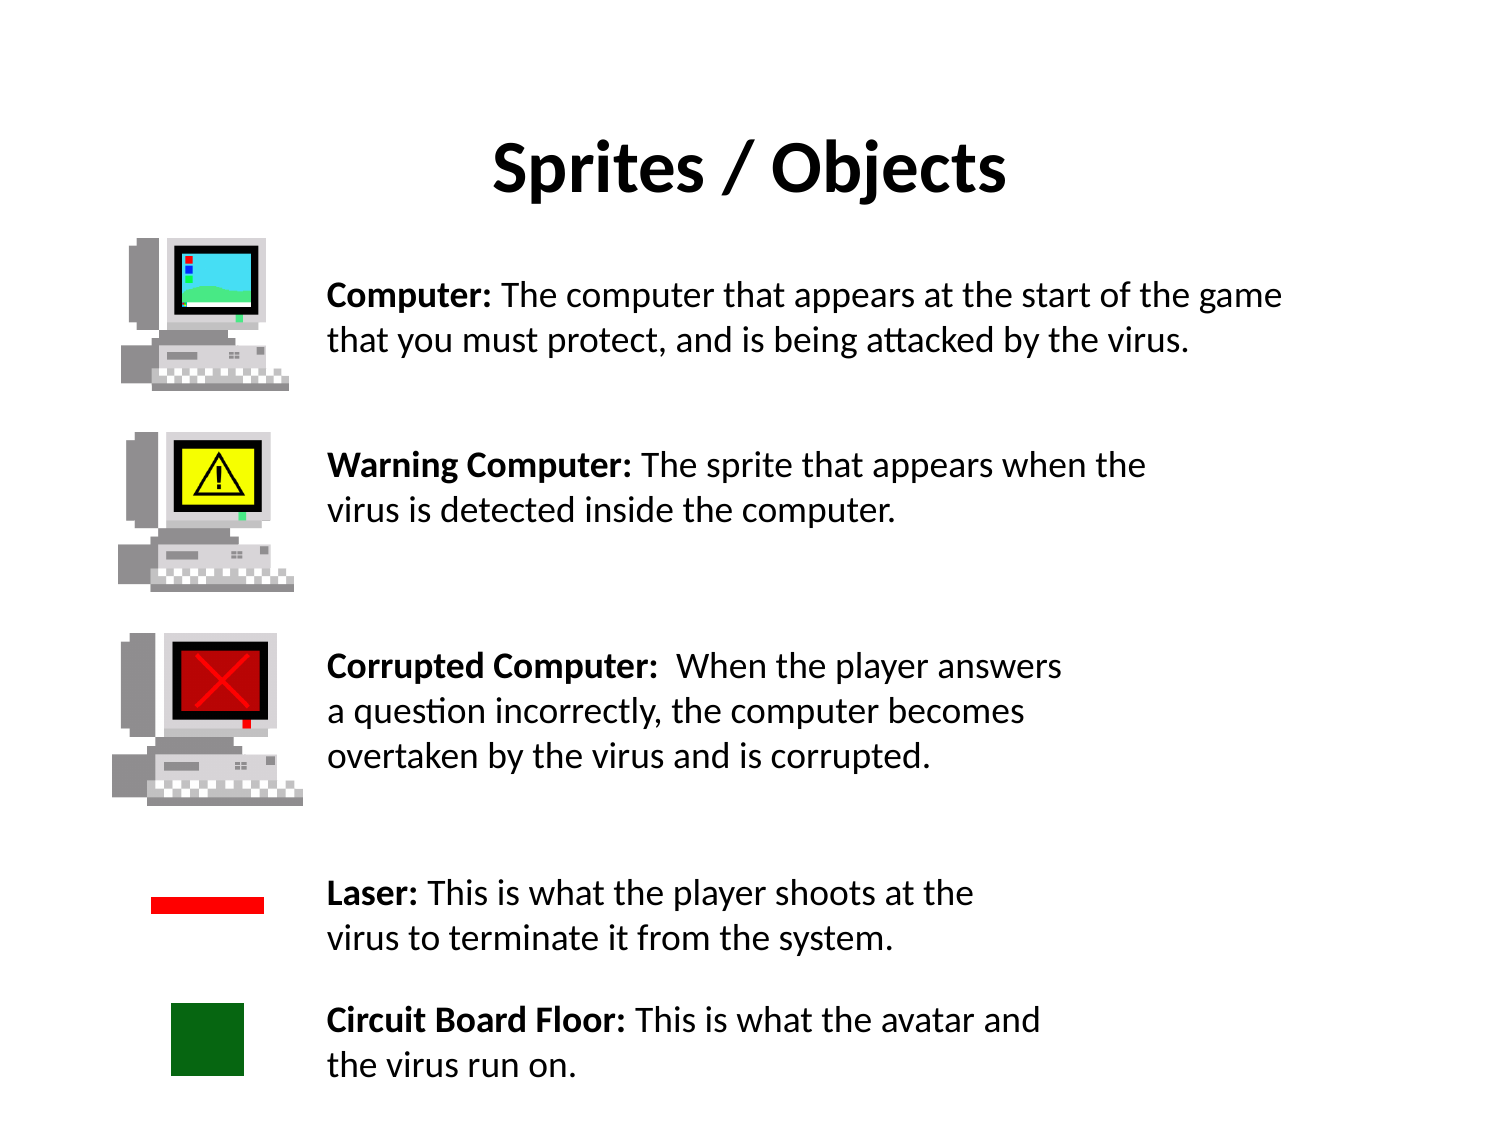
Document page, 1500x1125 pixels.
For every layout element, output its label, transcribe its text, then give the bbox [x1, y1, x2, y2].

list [120, 238, 289, 392]
picture [150, 897, 264, 914]
text_box Circuit Board Floor: This is what the avatar and the virus run on. [311, 986, 1098, 1093]
text_box Corrupted Computer: When the player answers a question incorrectly, the computer becomes overtaken by the virus and is corrupted. [311, 633, 1084, 786]
text_box Laser: This is what the player shoots at the virus to terminate it from the system. [311, 860, 1068, 967]
picture [171, 1003, 244, 1077]
title Sprites / Objects [103, 59, 1397, 278]
picture [112, 633, 303, 807]
text_box Computer: The computer that appears at the start of the game that you must protect, and is being attacked by the virus. [311, 262, 1328, 368]
text_box Warning Computer: The sprite that appears when the virus is detected inside the computer. [311, 432, 1192, 539]
picture [118, 432, 295, 593]
